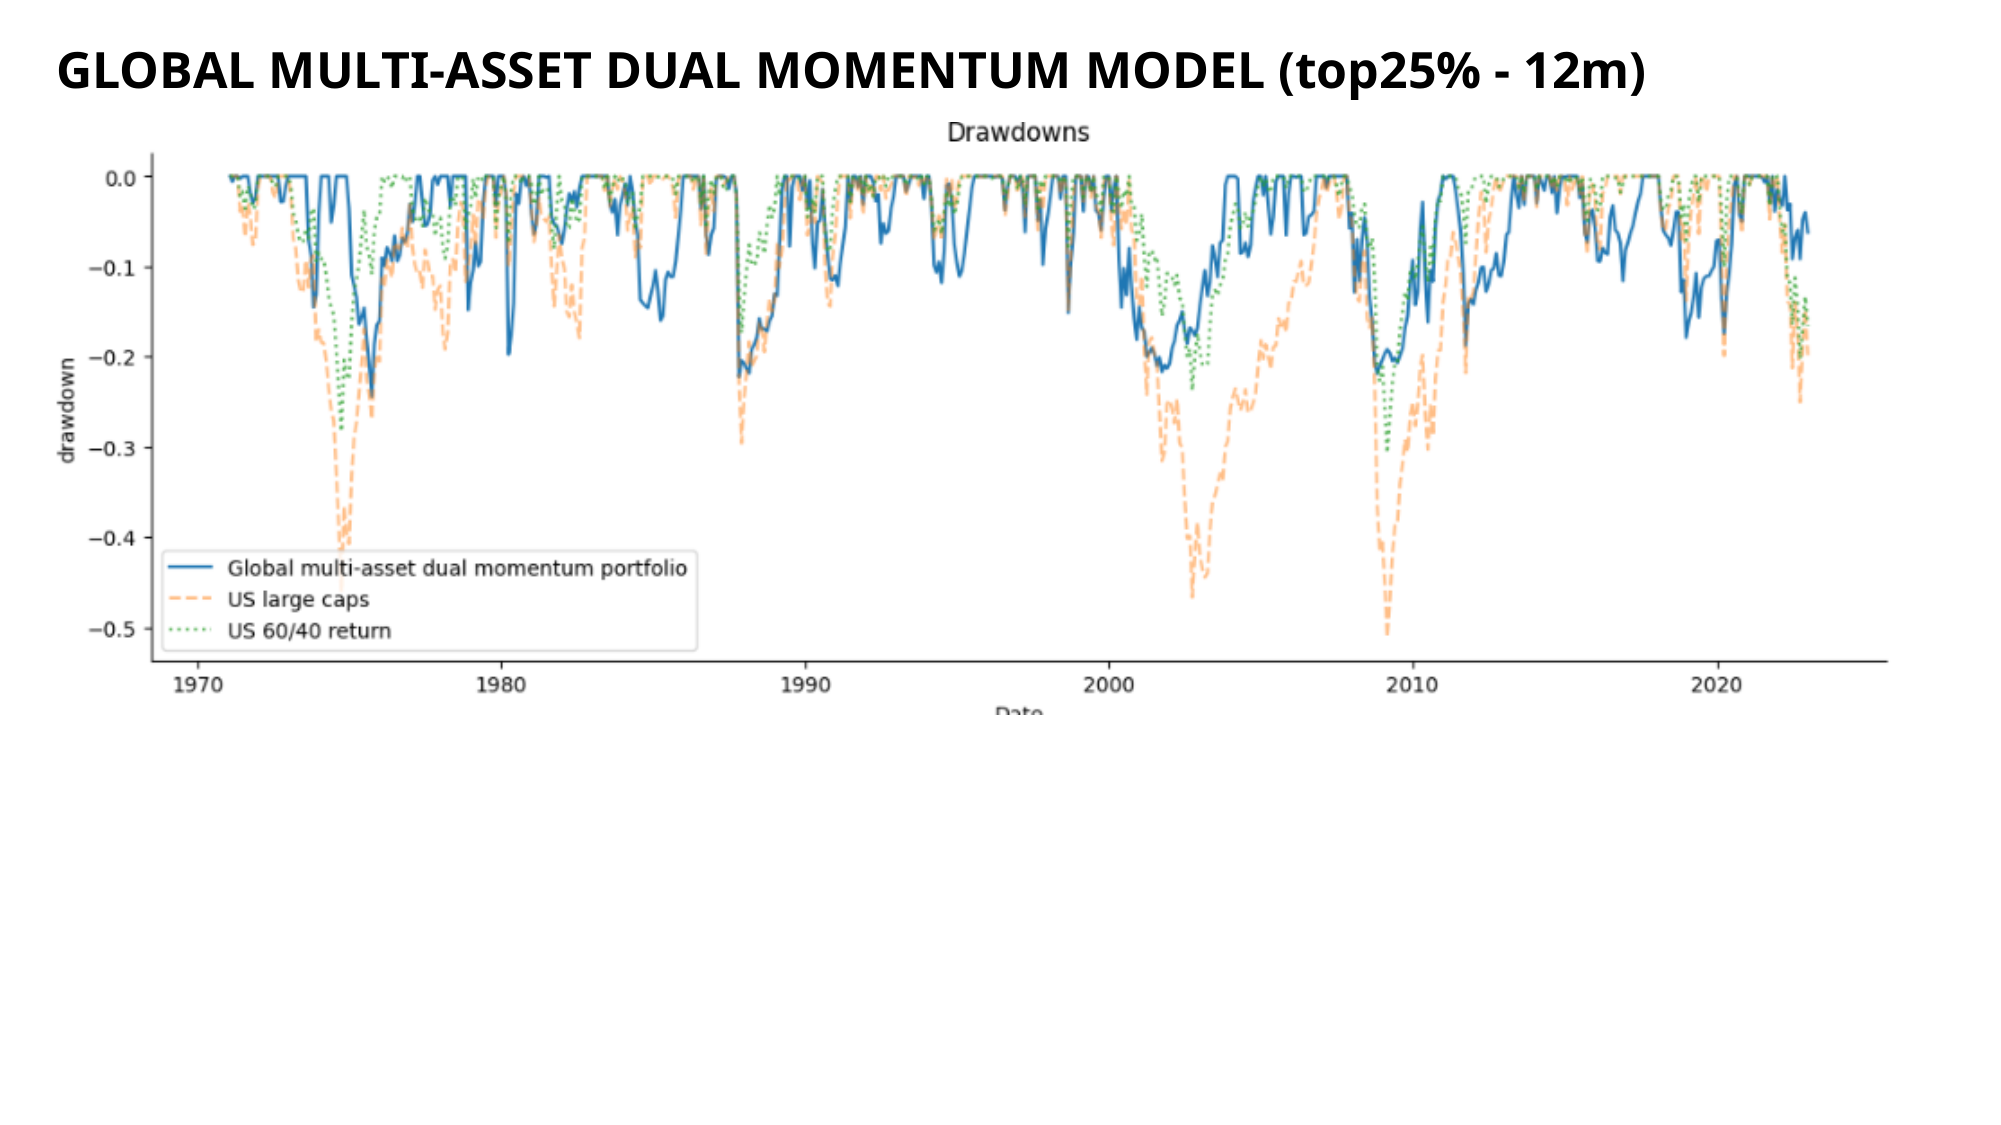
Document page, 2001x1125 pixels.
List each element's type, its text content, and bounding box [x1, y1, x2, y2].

picture [41, 122, 1905, 715]
text_box GLOBAL MULTI-ASSET DUAL MOMENTUM MODEL (top25% - 12m) [41, 31, 1981, 107]
